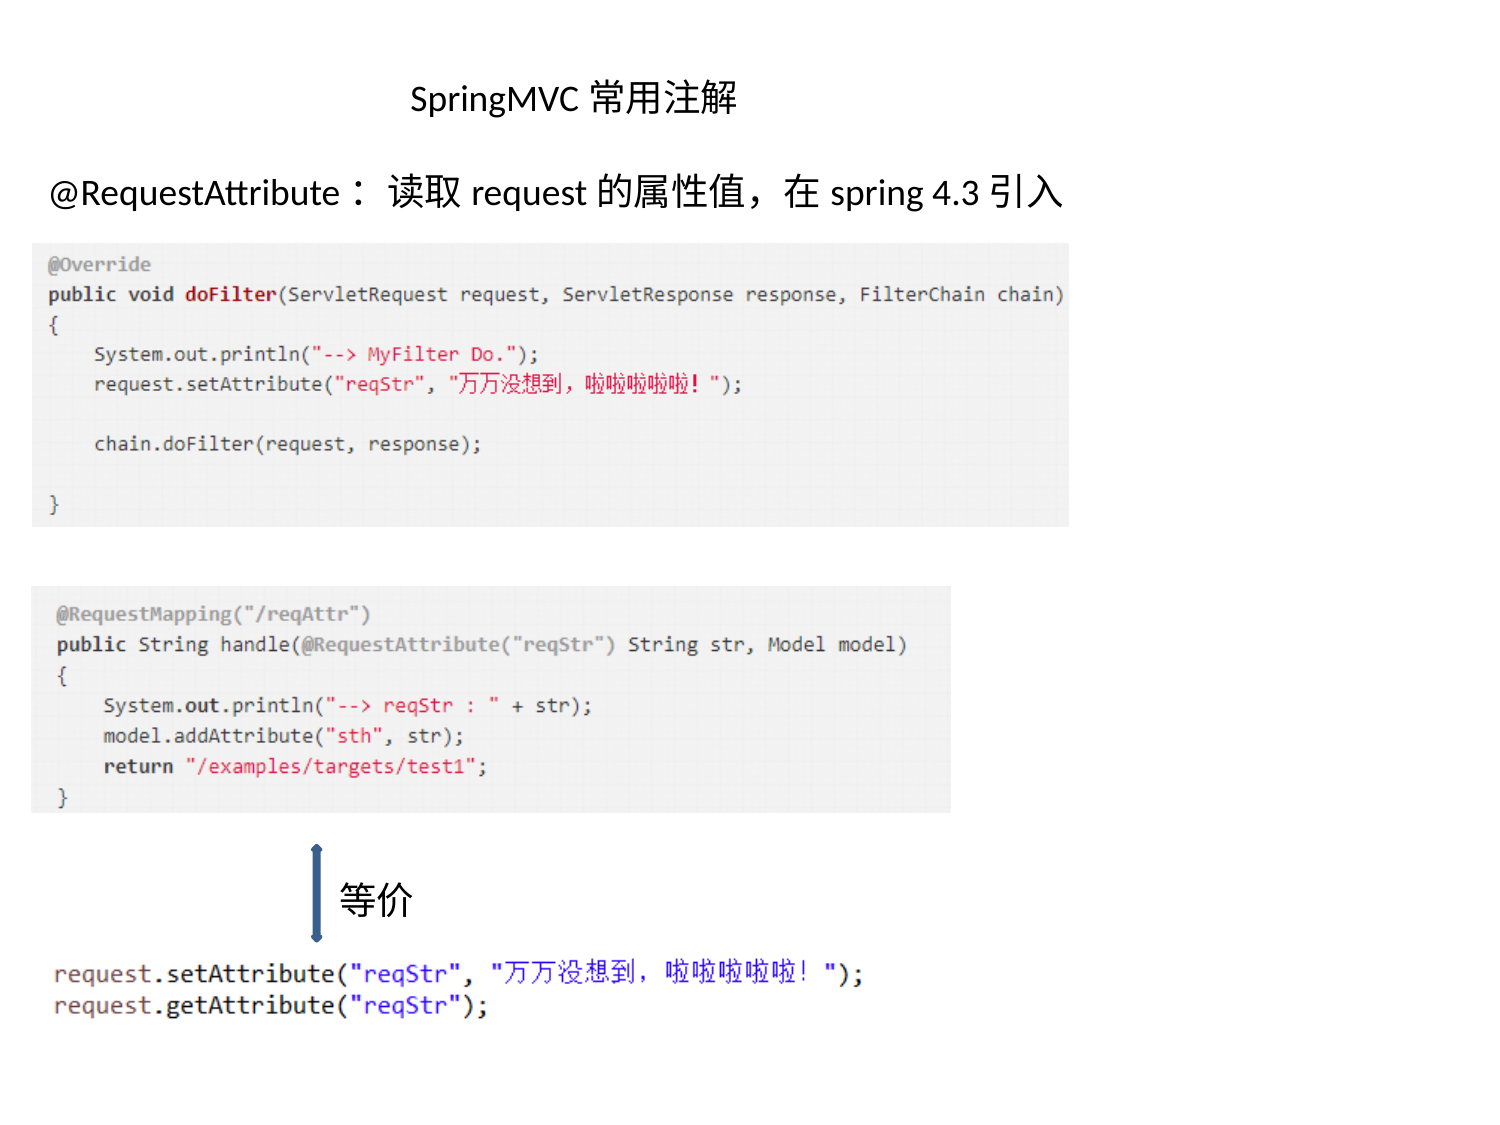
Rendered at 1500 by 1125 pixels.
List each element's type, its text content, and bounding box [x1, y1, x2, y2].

text_box SpringMVC常用注解 [395, 66, 821, 127]
picture [37, 940, 903, 1051]
text_box [310, 843, 323, 938]
picture [31, 585, 951, 813]
text_box @RequestAttribute：读取request的属性值，在spring 4.3引入 [32, 160, 1093, 221]
text_box 等价 [324, 869, 541, 930]
picture [32, 243, 1070, 527]
